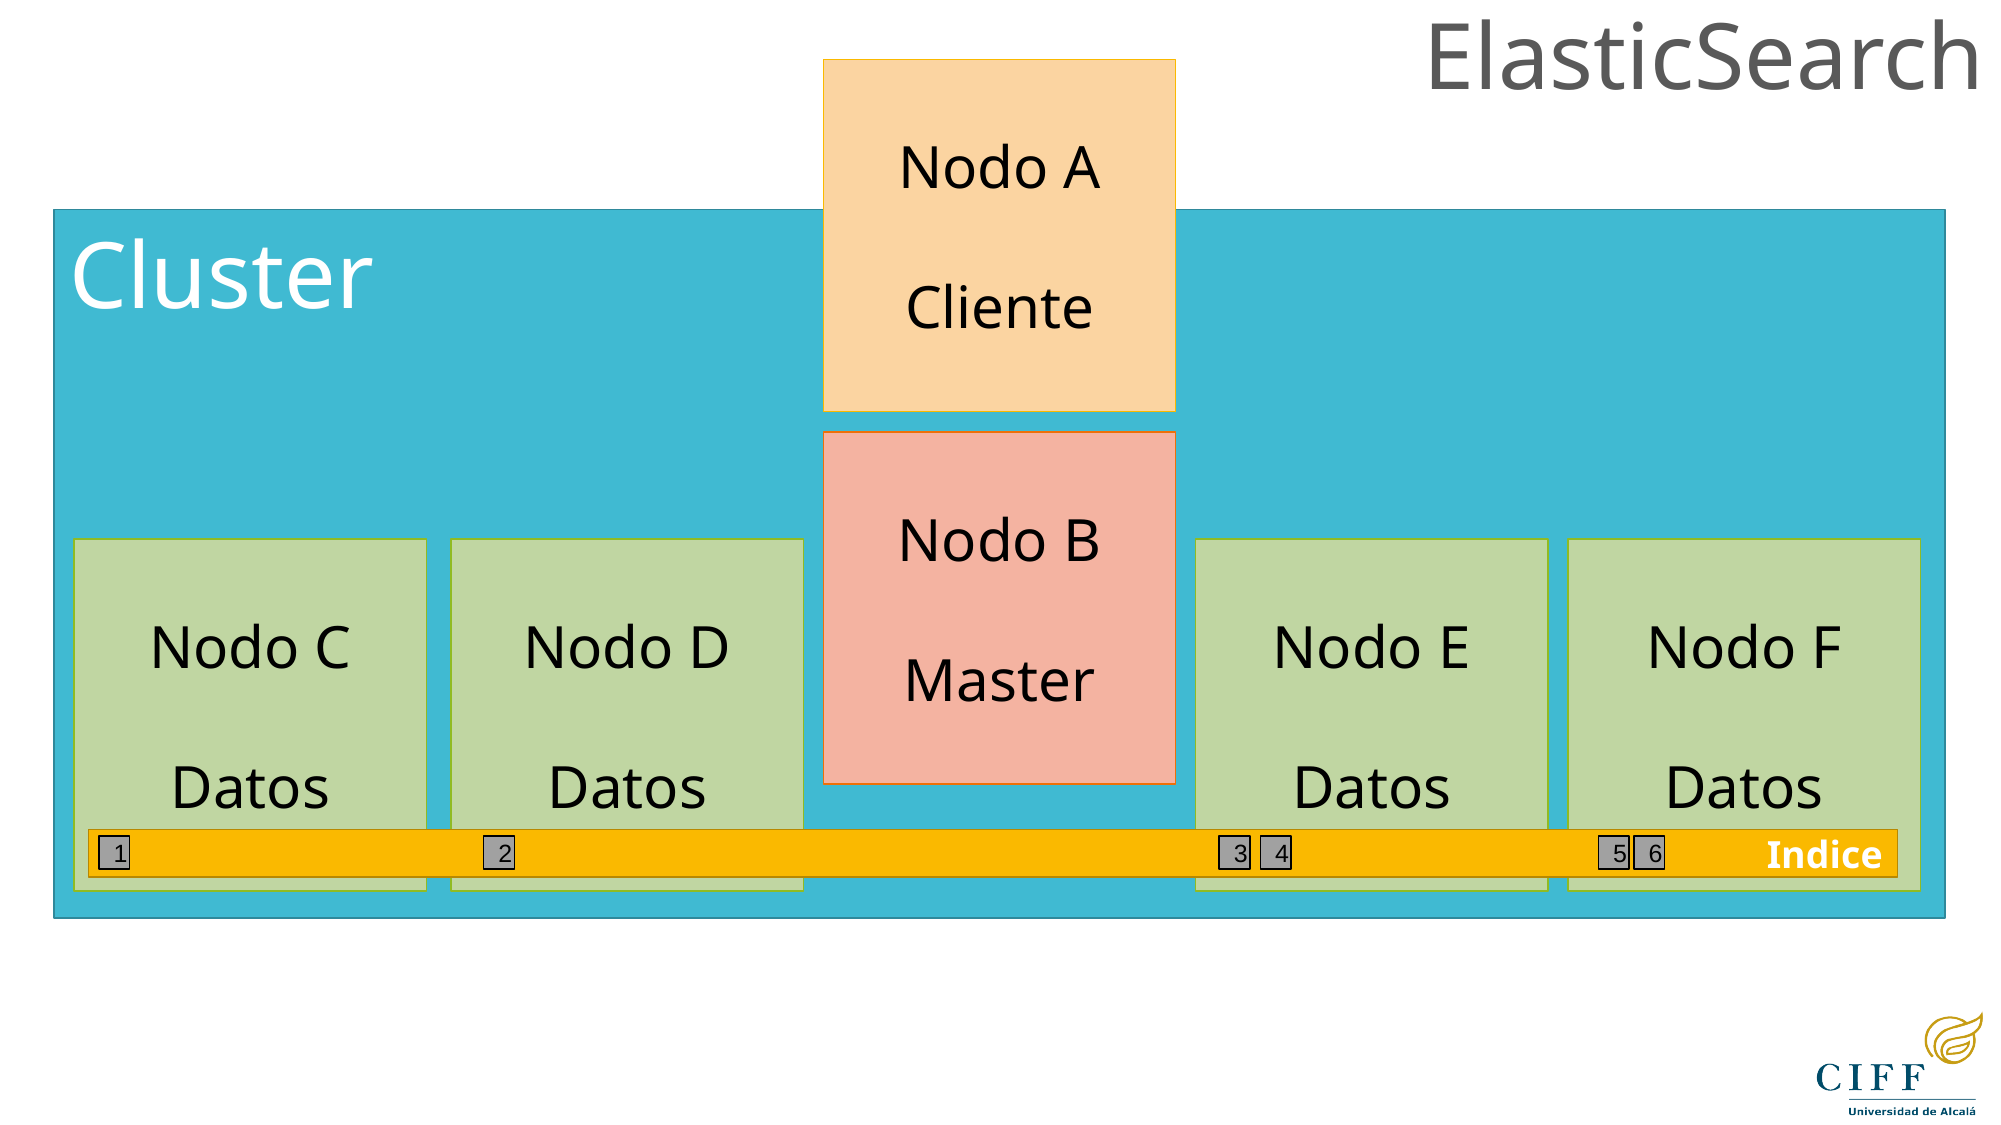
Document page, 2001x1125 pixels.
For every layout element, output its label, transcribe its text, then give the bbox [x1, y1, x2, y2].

text_box Nodo C Datos [73, 538, 427, 892]
text_box Nodo E Datos [1195, 538, 1549, 829]
text_box Nodo A Cliente [823, 59, 1176, 412]
text_box Nodo E Datos [1195, 878, 1549, 892]
text_box 3 [1218, 835, 1251, 870]
text_box Cluster [53, 209, 1946, 919]
text_box 4 [1260, 835, 1292, 870]
text_box 2 [483, 835, 515, 870]
text_box Nodo B Master [823, 431, 1176, 785]
text_box 1 [98, 835, 130, 870]
picture [1789, 990, 2001, 1125]
text_box Nodo D Datos [450, 538, 804, 829]
text_box 5 [1598, 835, 1630, 870]
list ElasticSearch [0, 0, 2000, 119]
text_box 6 [1633, 835, 1665, 870]
text_box Indice [88, 829, 1898, 878]
text_box Nodo F Datos [1567, 538, 1921, 892]
text_box Nodo D Datos [450, 878, 804, 892]
